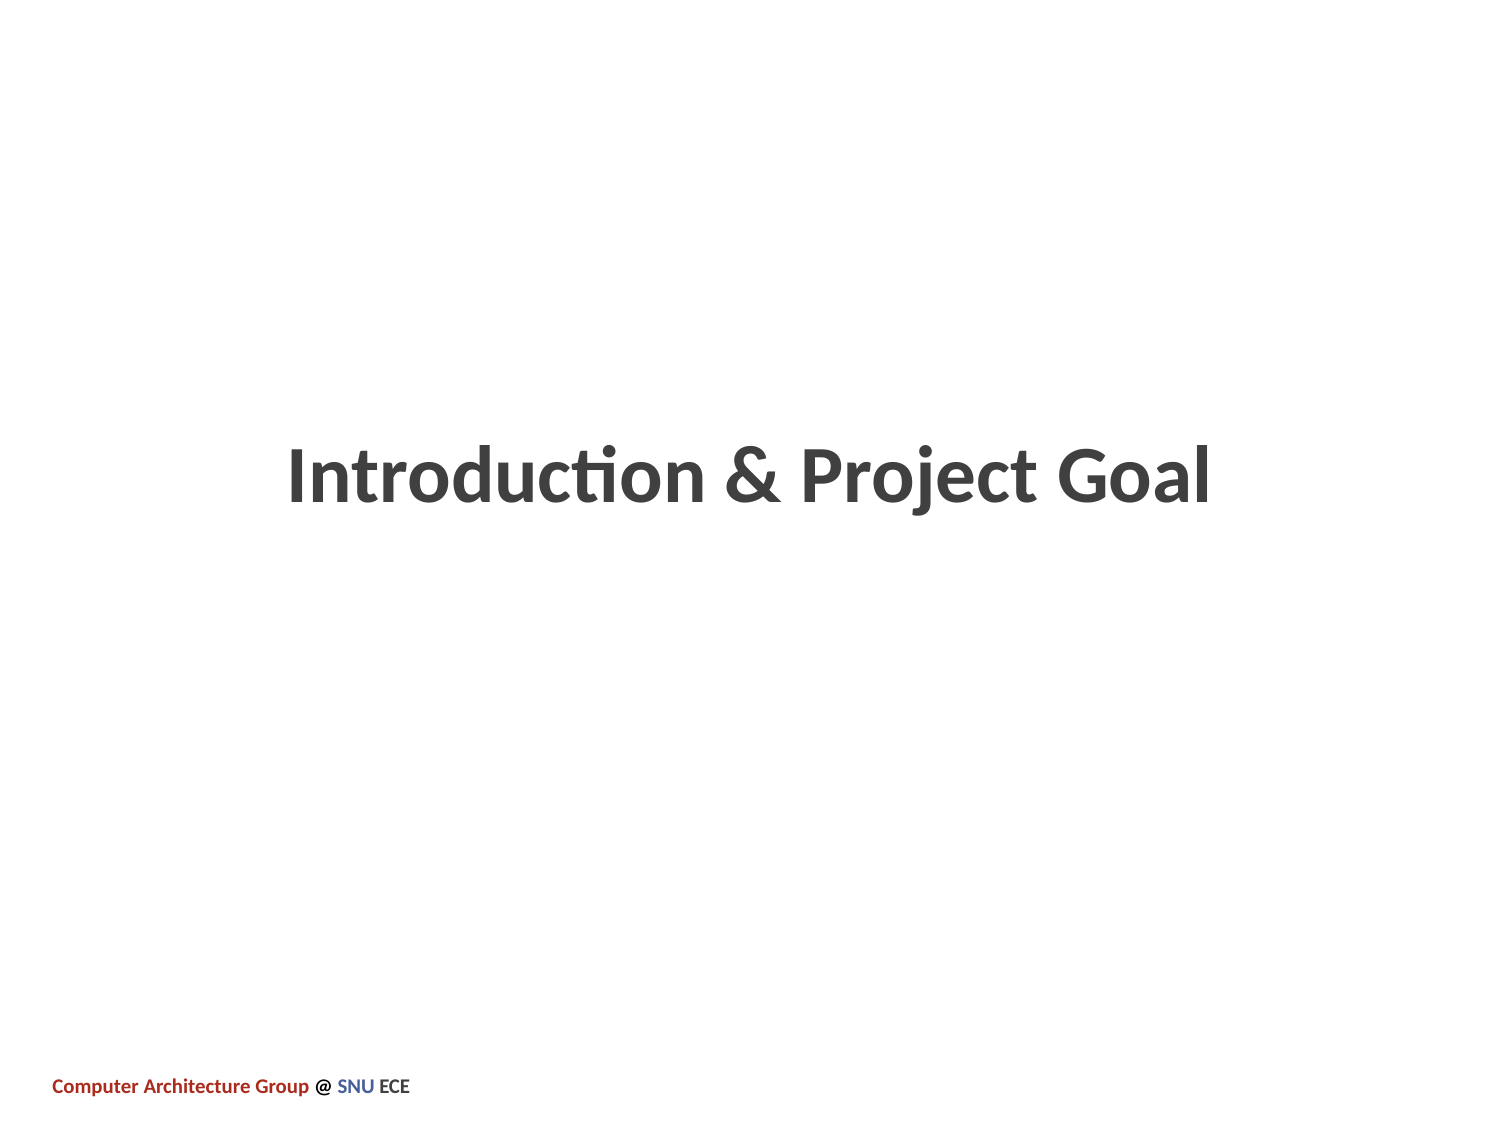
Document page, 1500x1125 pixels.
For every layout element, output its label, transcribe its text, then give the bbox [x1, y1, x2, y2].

title Introduction & Project Goal [0, 414, 1500, 590]
